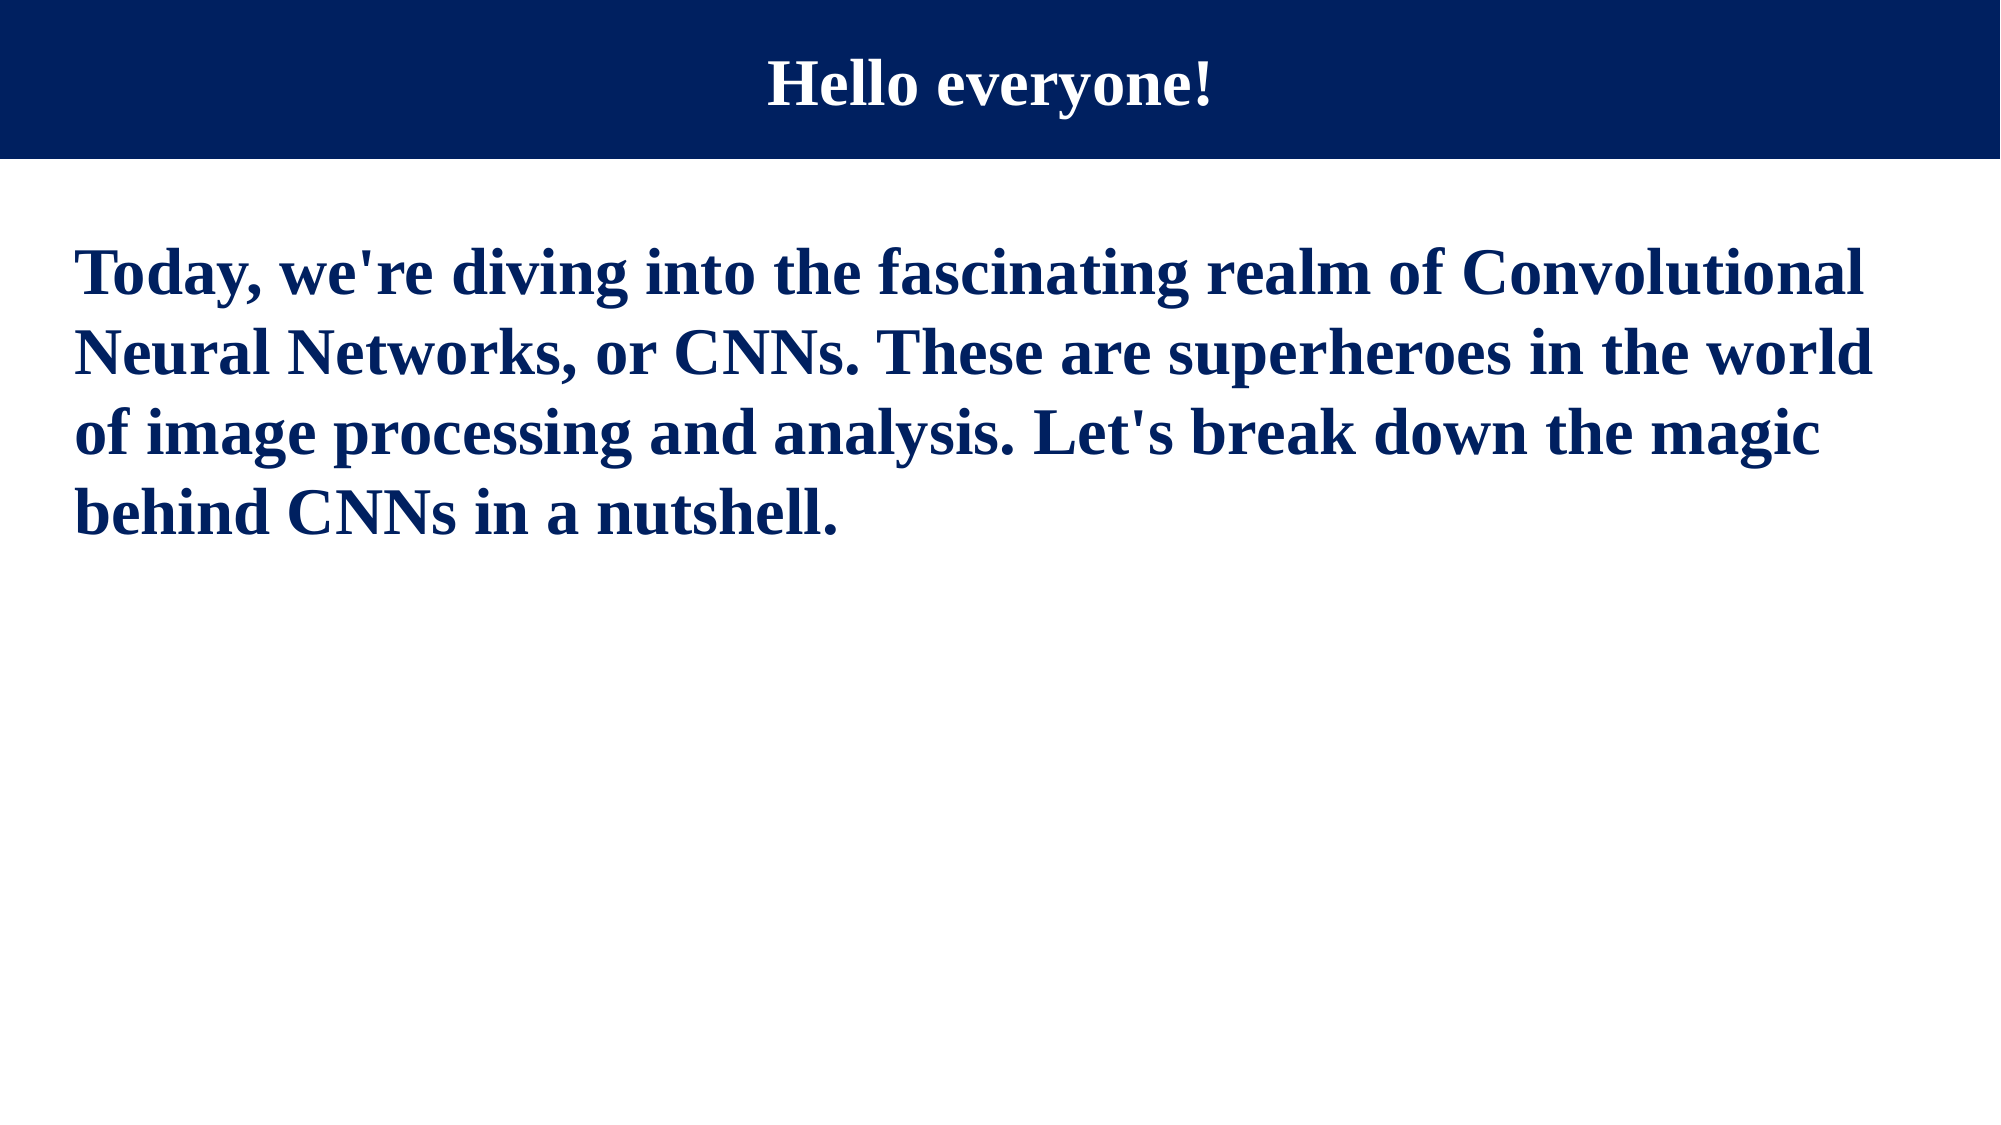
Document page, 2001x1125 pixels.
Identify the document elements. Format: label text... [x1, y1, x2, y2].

text_box Hello everyone! [0, 0, 2000, 159]
text_box Today, we're diving into the fascinating realm of Convolutional Neural Networks, or CNNs. These are superheroes in the world of image processing and analysis. Let's break down the magic behind CNNs in a nutshell. [59, 220, 1928, 556]
